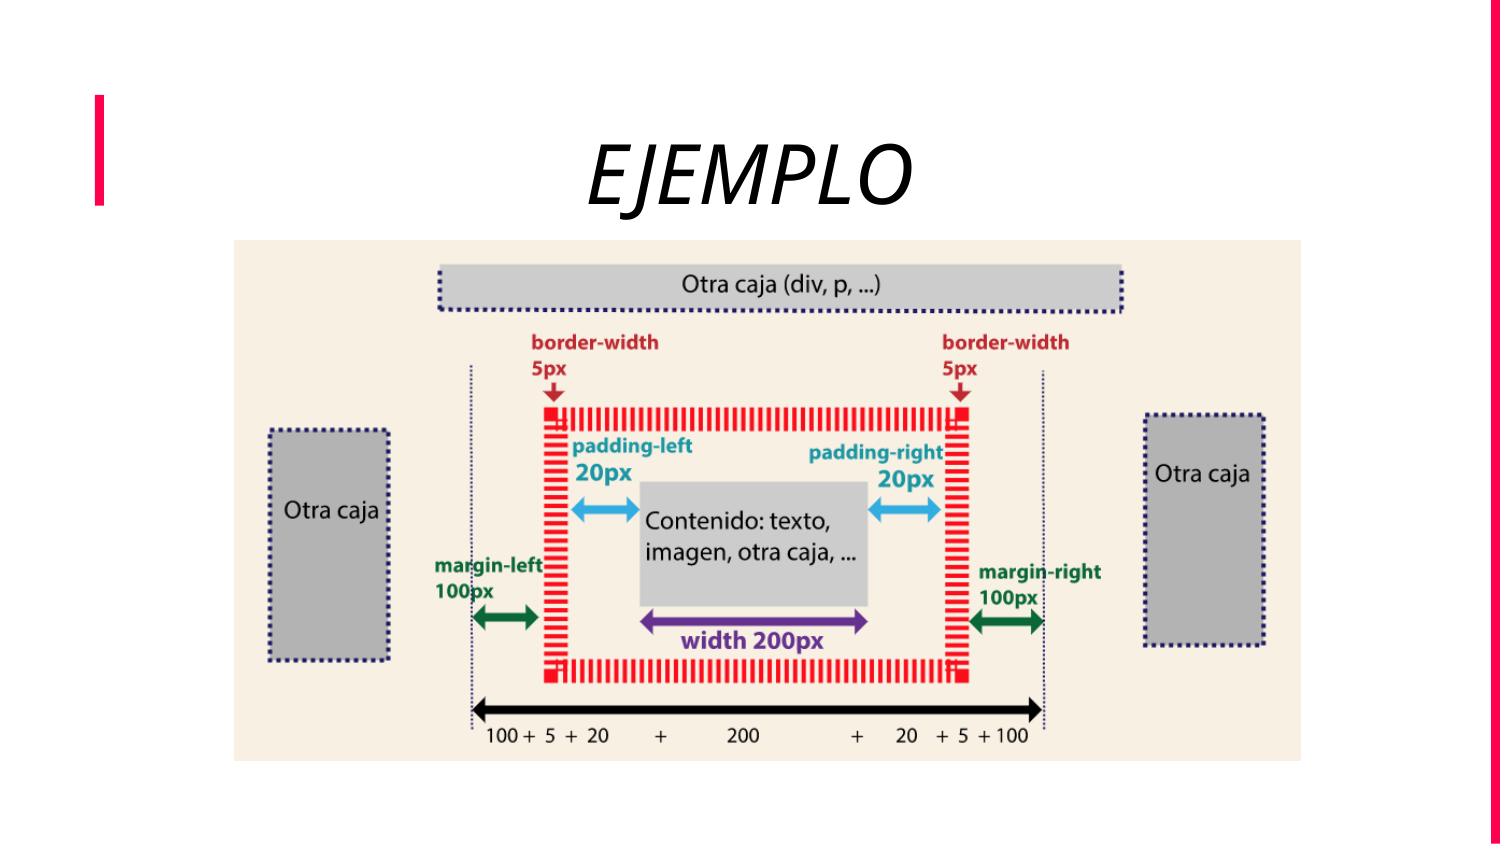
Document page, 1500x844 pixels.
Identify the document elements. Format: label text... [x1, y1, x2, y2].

picture [234, 240, 1301, 761]
text_box EJEMPLO [238, 91, 1262, 207]
